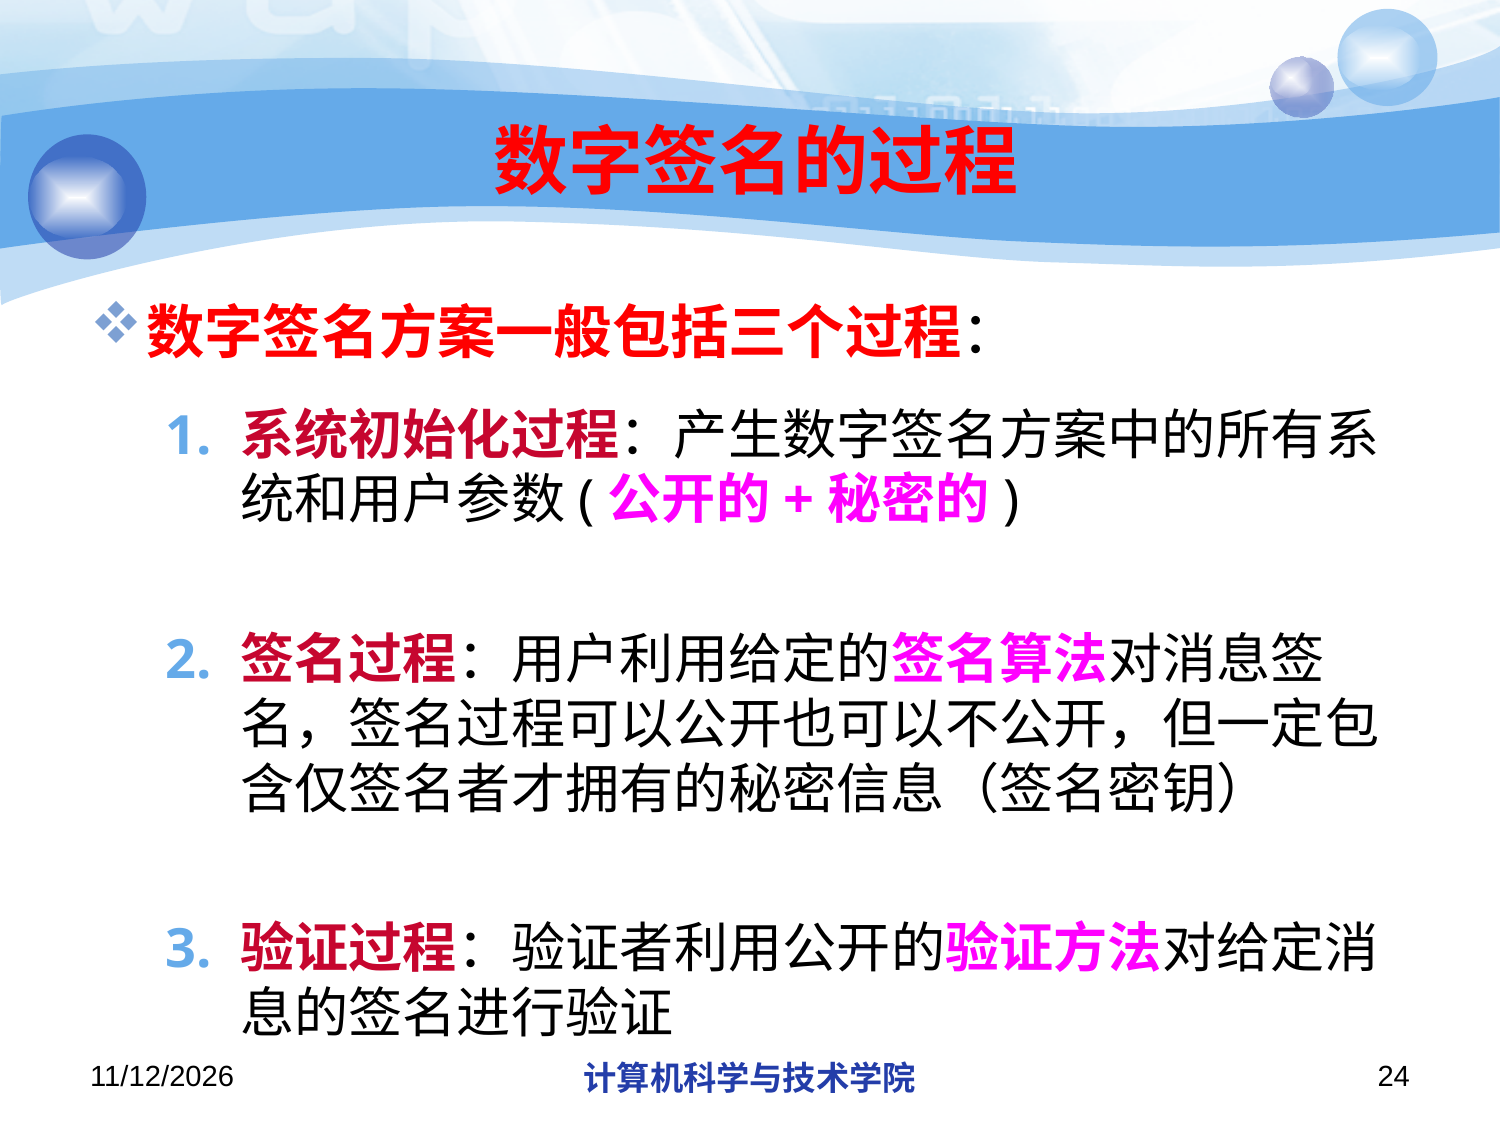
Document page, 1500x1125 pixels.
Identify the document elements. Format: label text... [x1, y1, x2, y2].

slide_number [74, 1049, 426, 1103]
list 数字签名方案一般包括三个过程： 系统初始化过程：产生数字签名方案中的所有系统和用户参数(公开的+秘密的) 签名过程：用户利用给定的签名算法对消息签名，签名过程可以公开也可以不公开，但一定包含仅签名者才拥有的秘密信息（签名密钥） 验证过程：验证者利用公开的验证方法对给定消息的签名进行验证 [74, 287, 1426, 1038]
title 数字签名的过程 [149, 112, 1363, 206]
picture [0, 0, 1500, 112]
footer 计算机科学与技术学院 [512, 1049, 988, 1103]
slide_number 24 [1074, 1049, 1426, 1103]
